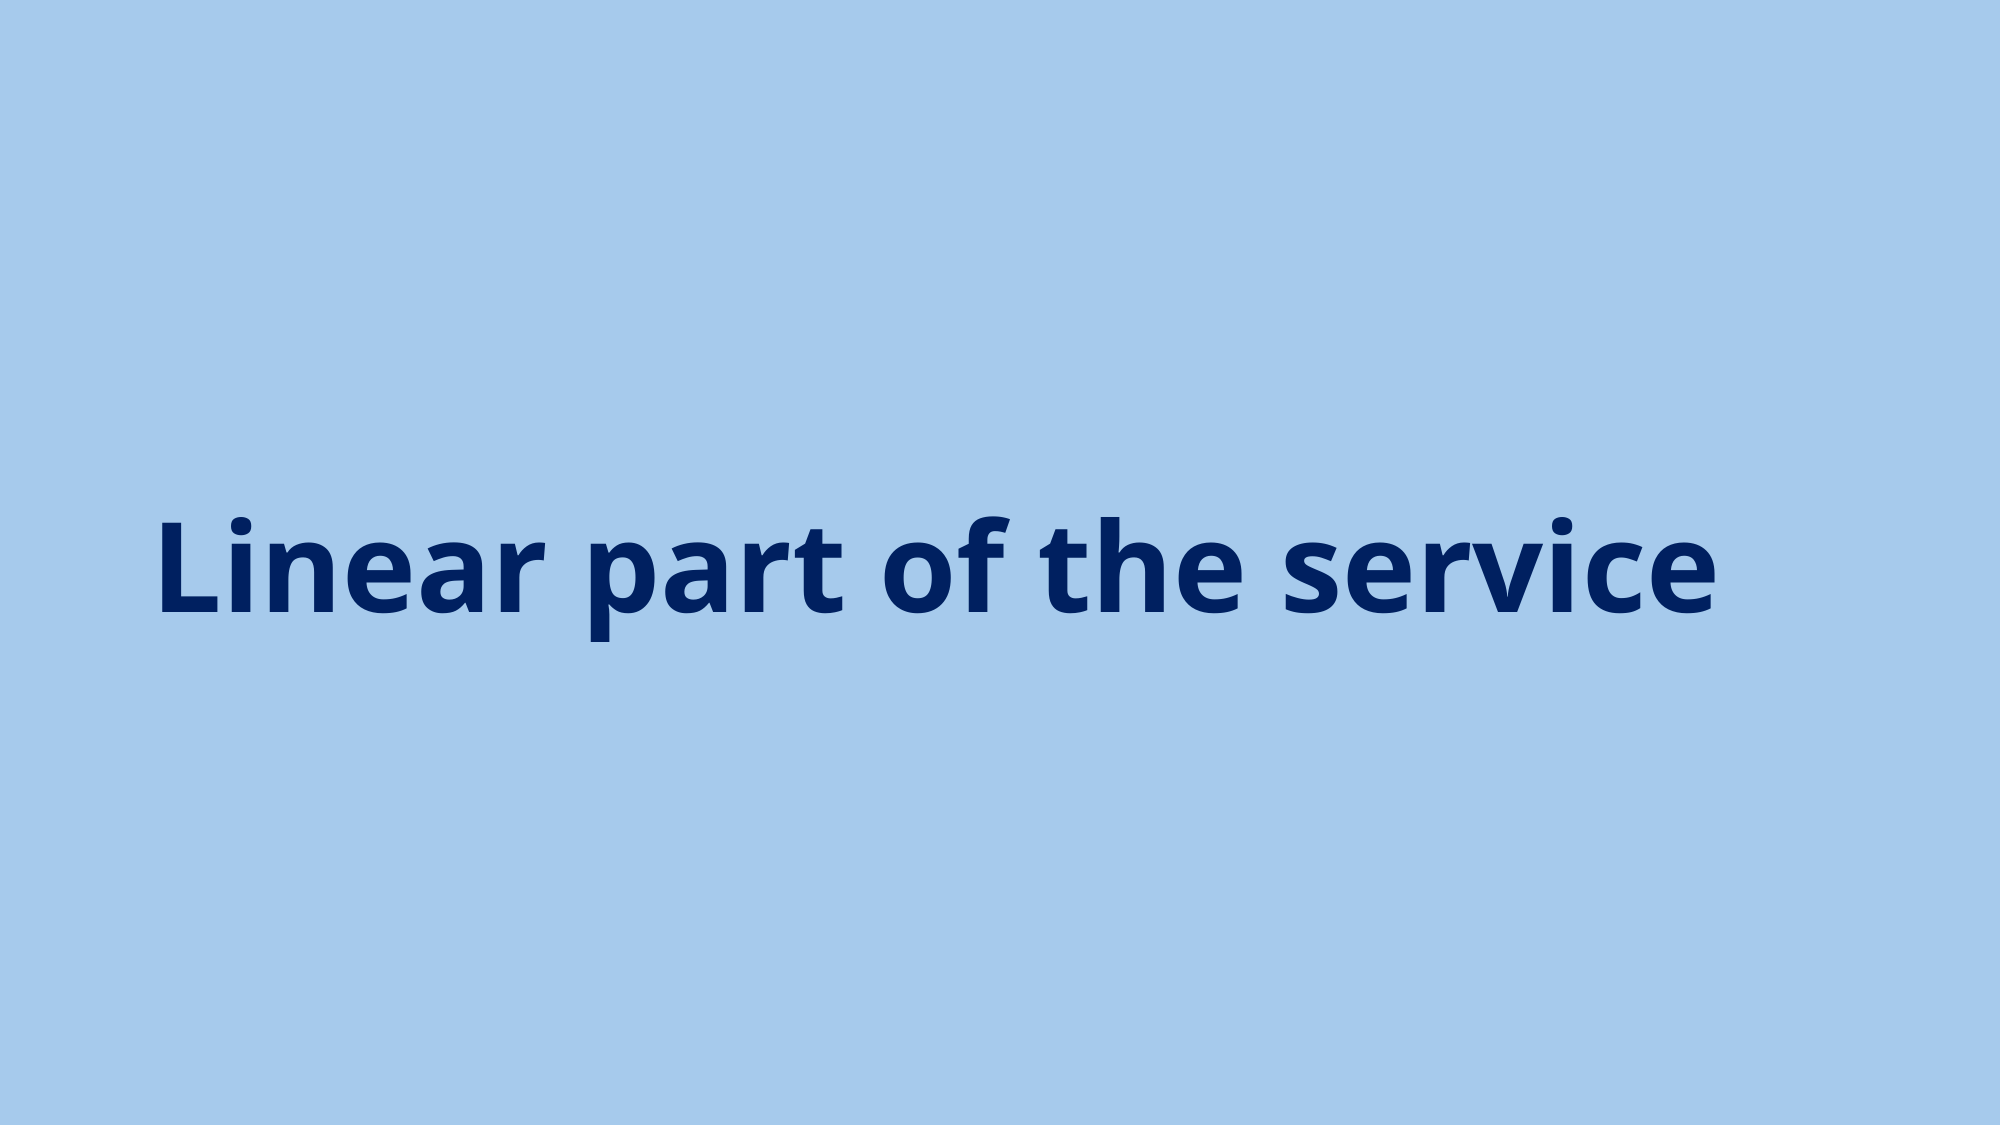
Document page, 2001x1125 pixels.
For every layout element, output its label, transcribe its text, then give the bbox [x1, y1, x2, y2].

title Linear part of the service [136, 280, 1862, 647]
